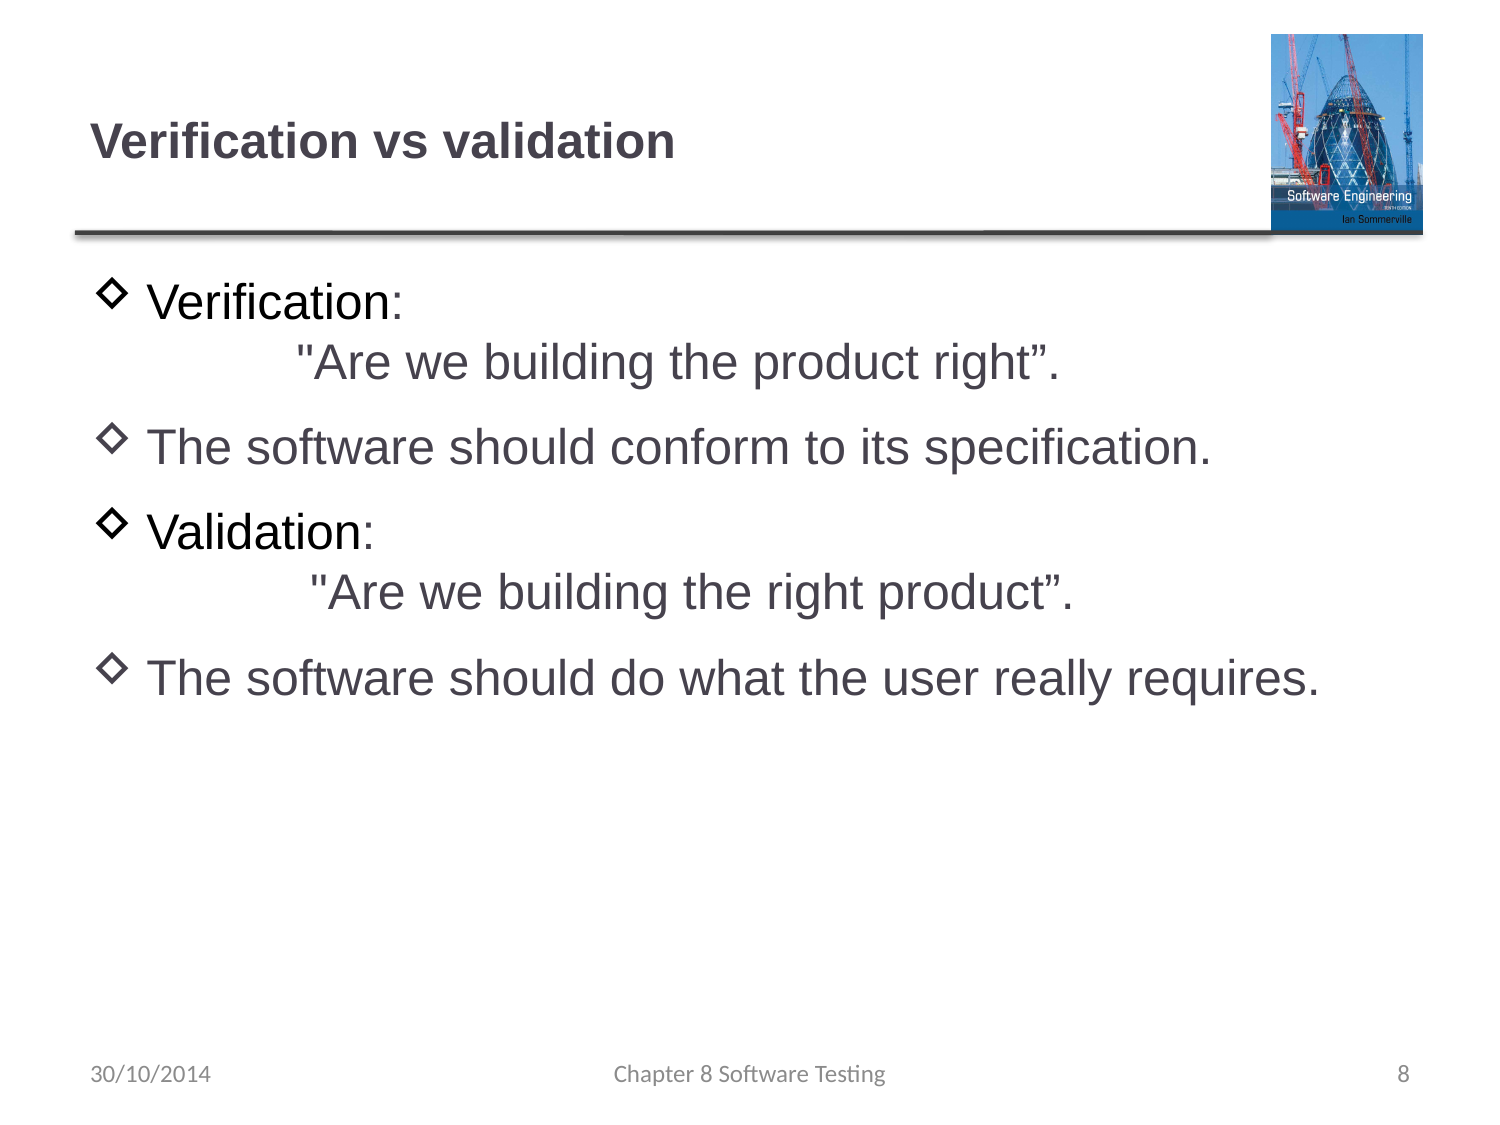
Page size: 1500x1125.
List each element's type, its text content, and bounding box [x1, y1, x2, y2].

list Verification: "Are we building the product right”. The software should conform to its specification. Validation: "Are we building the right product”. The software should do what the user really requires. [75, 262, 1425, 1005]
title Verification vs validation [74, 44, 1272, 233]
slide_number 8 [1074, 1042, 1425, 1103]
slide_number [75, 1042, 425, 1103]
footer Chapter 8 Software Testing [512, 1042, 988, 1103]
picture [1271, 34, 1423, 230]
